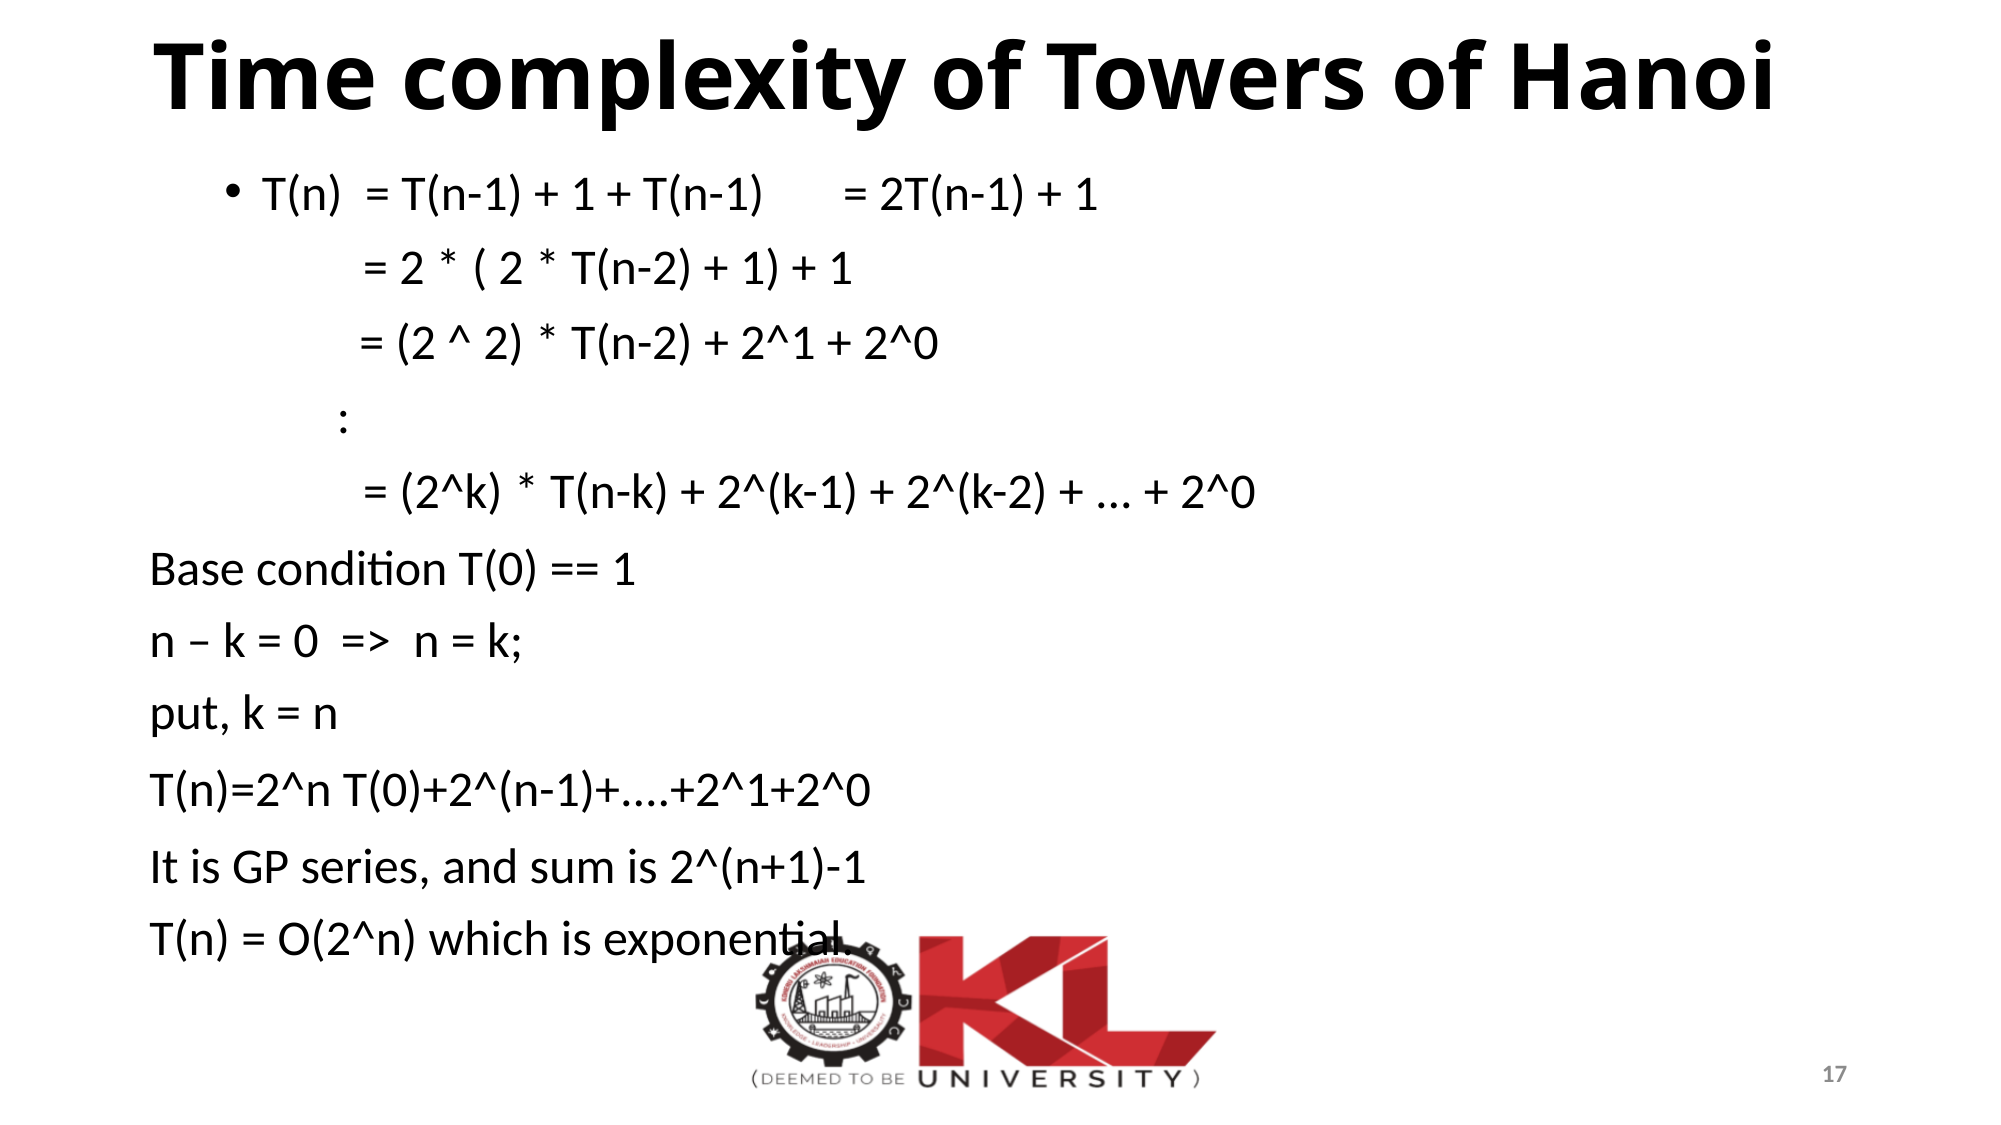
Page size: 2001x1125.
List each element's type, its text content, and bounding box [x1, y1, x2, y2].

list T(n) = T(n-1) + 1 + T(n-1) = 2T(n-1) + 1 = 2 * ( 2 * T(n-2) + 1) + 1 = (2 ^ 2) * T(n-2) + 2^1 + 2^0 : = (2^k) * T(n-k) + 2^(k-1) + 2^(k-2) + ... + 2^0 Base condition T(0) == 1 n – k = 0 => n = k; put, k = n T(n)=2^n T(0)+2^(n-1)+....+2^1+2^0 It is GP series, and sum is 2^(n+1)-1 T(n) = O(2^n) which is exponential. [134, 140, 1860, 1125]
slide_number 17 [1746, 1042, 1863, 1103]
title Time complexity of Towers of Hanoi [137, 20, 1863, 139]
